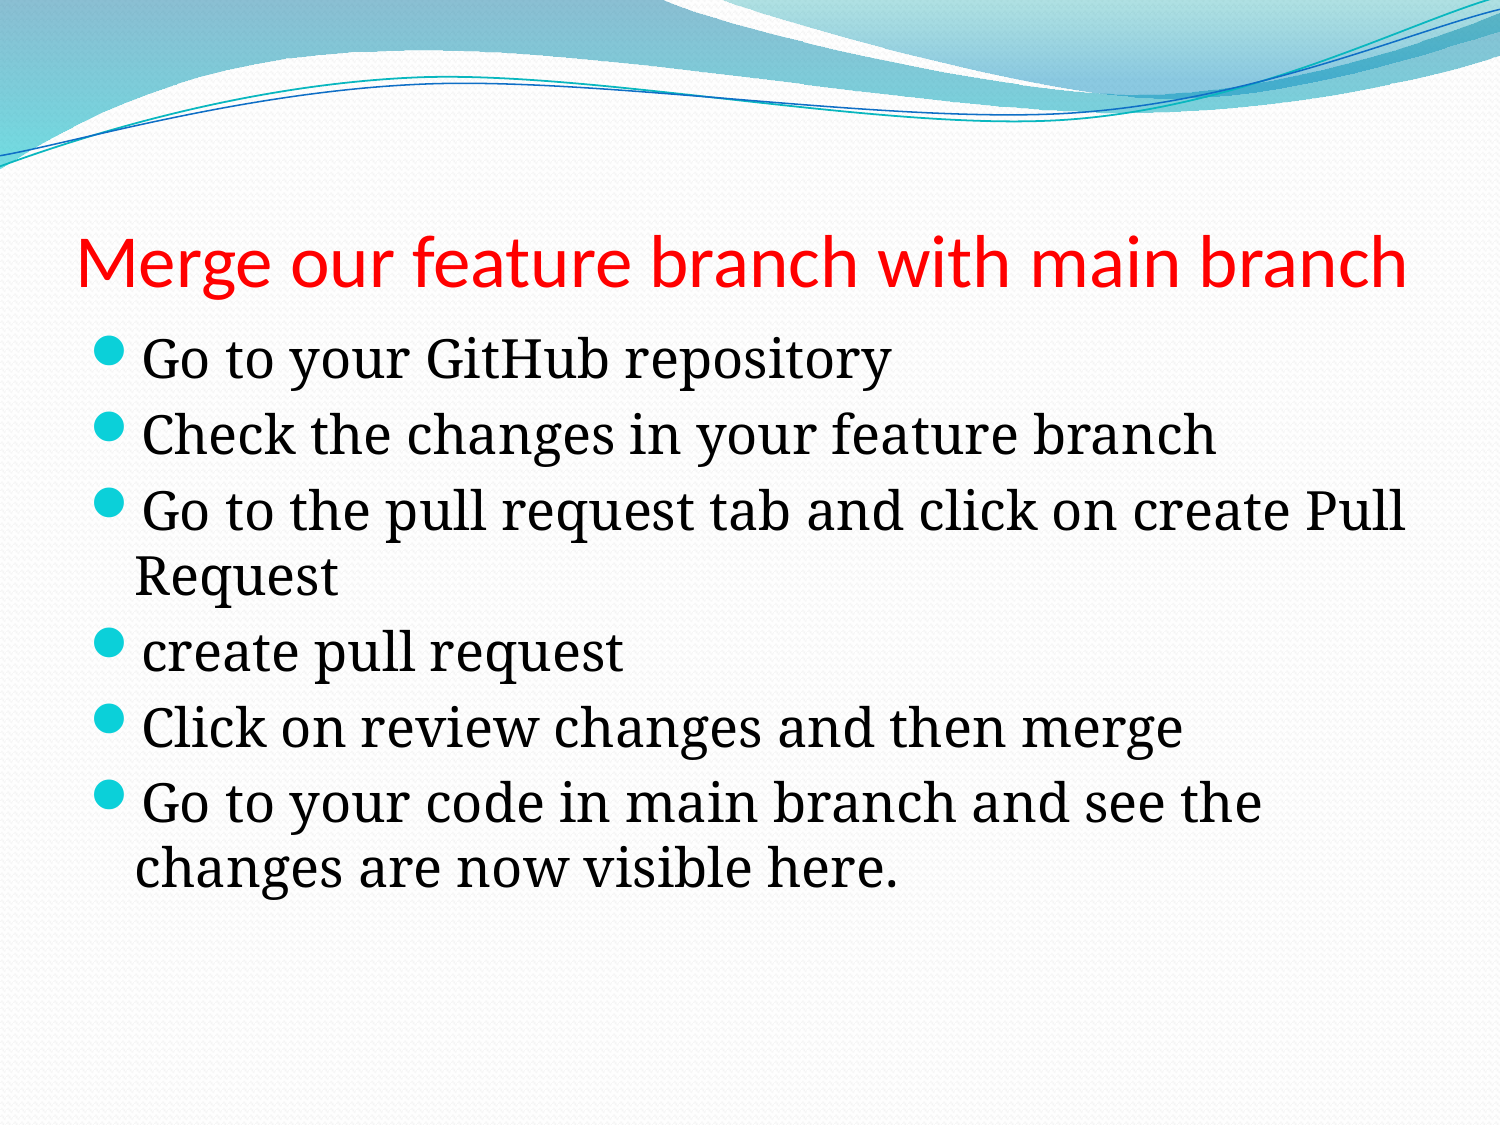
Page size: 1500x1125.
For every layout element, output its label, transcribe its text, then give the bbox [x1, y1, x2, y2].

title Merge our feature branch with main branch [75, 115, 1425, 303]
list Go to your GitHub repository Check the changes in your feature branch Go to the pull request tab and click on create Pull Request create pull request Click on review changes and then merge Go to your code in main branch and see the changes are now visible here. [75, 317, 1425, 1038]
